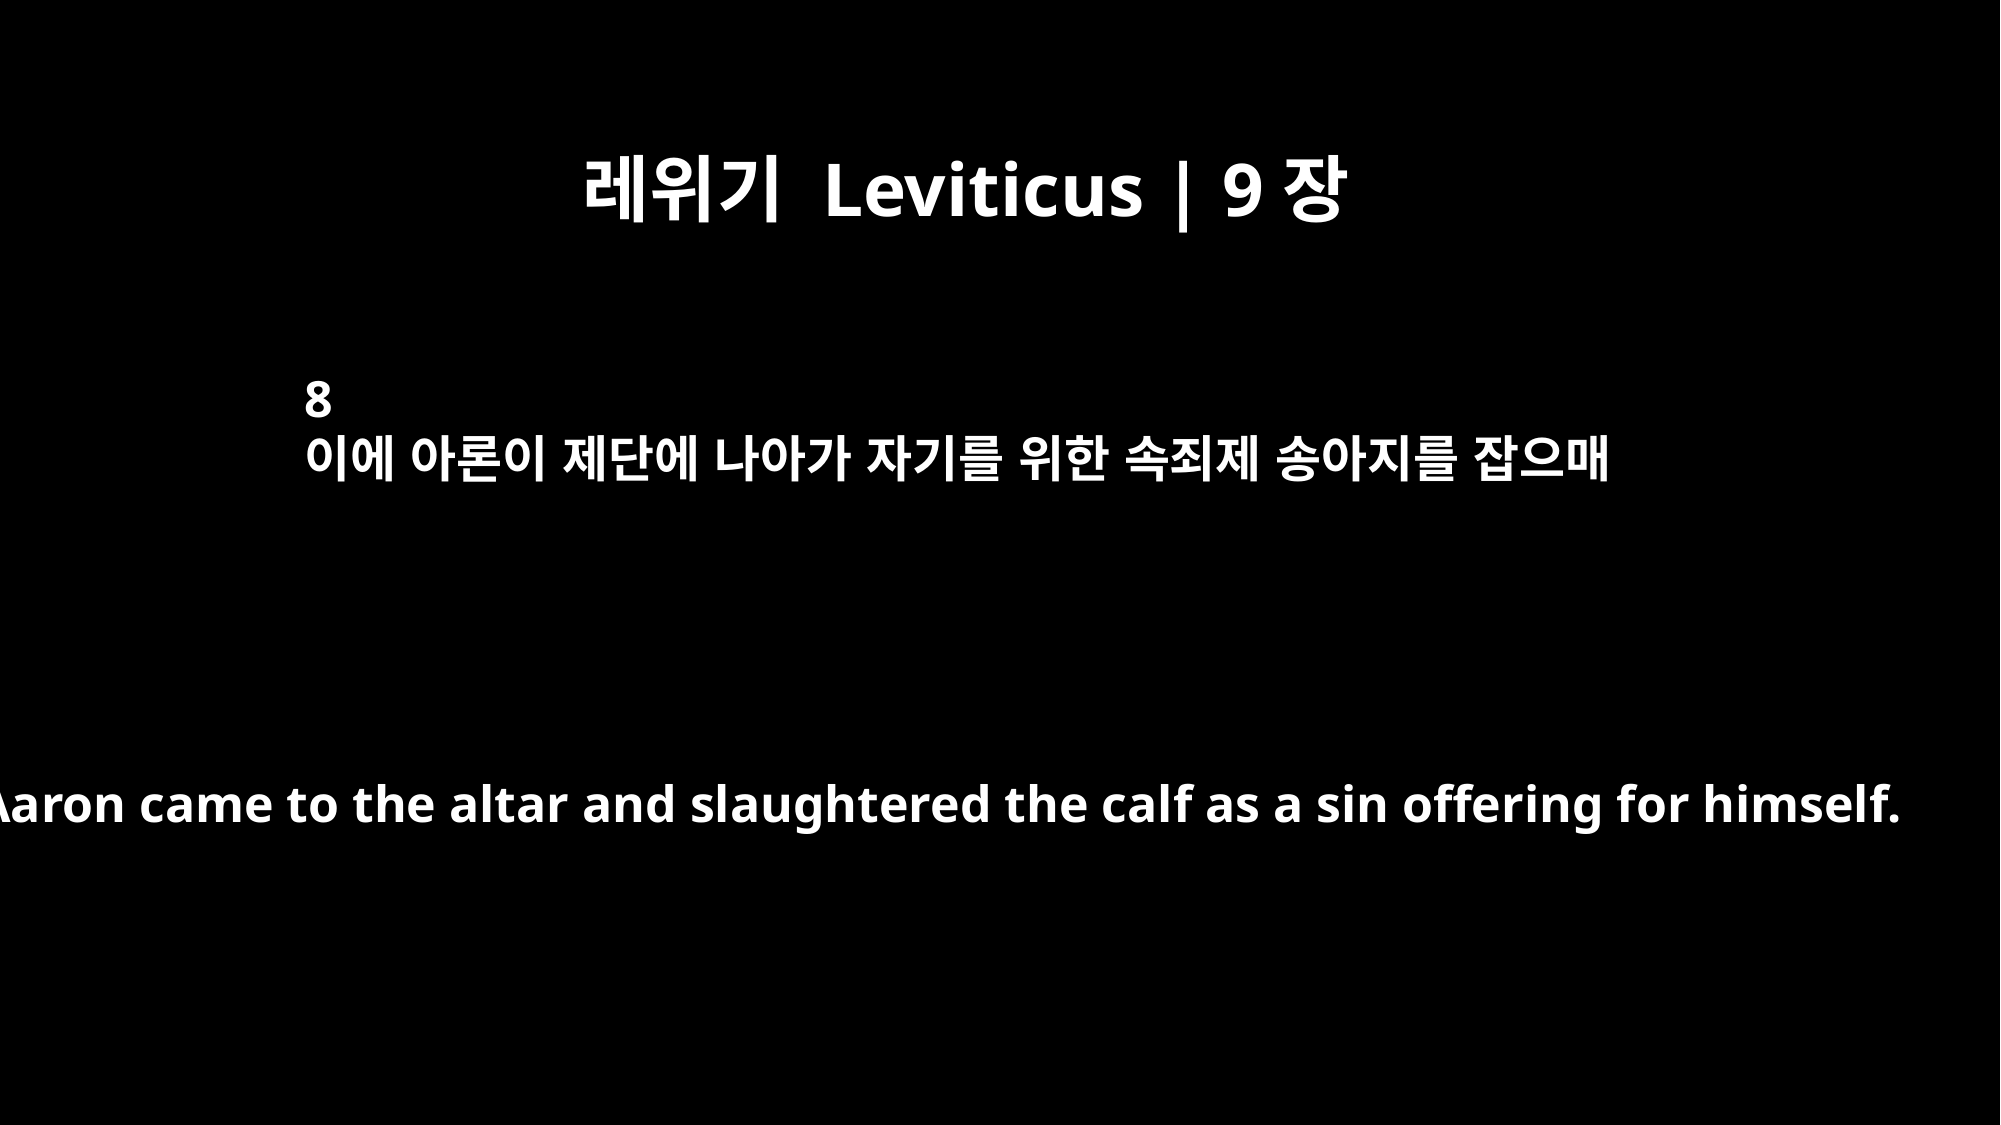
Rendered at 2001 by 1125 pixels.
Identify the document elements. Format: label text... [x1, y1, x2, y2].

text_box 8 이에 아론이 제단에 나아가 자기를 위한 속죄제 송아지를 잡으매 [289, 359, 1628, 495]
text_box 레위기 Leviticus | 9장 [567, 136, 1365, 239]
text_box So Aaron came to the altar and slaughtered the calf as a sin offering for himself. [0, 764, 1918, 840]
